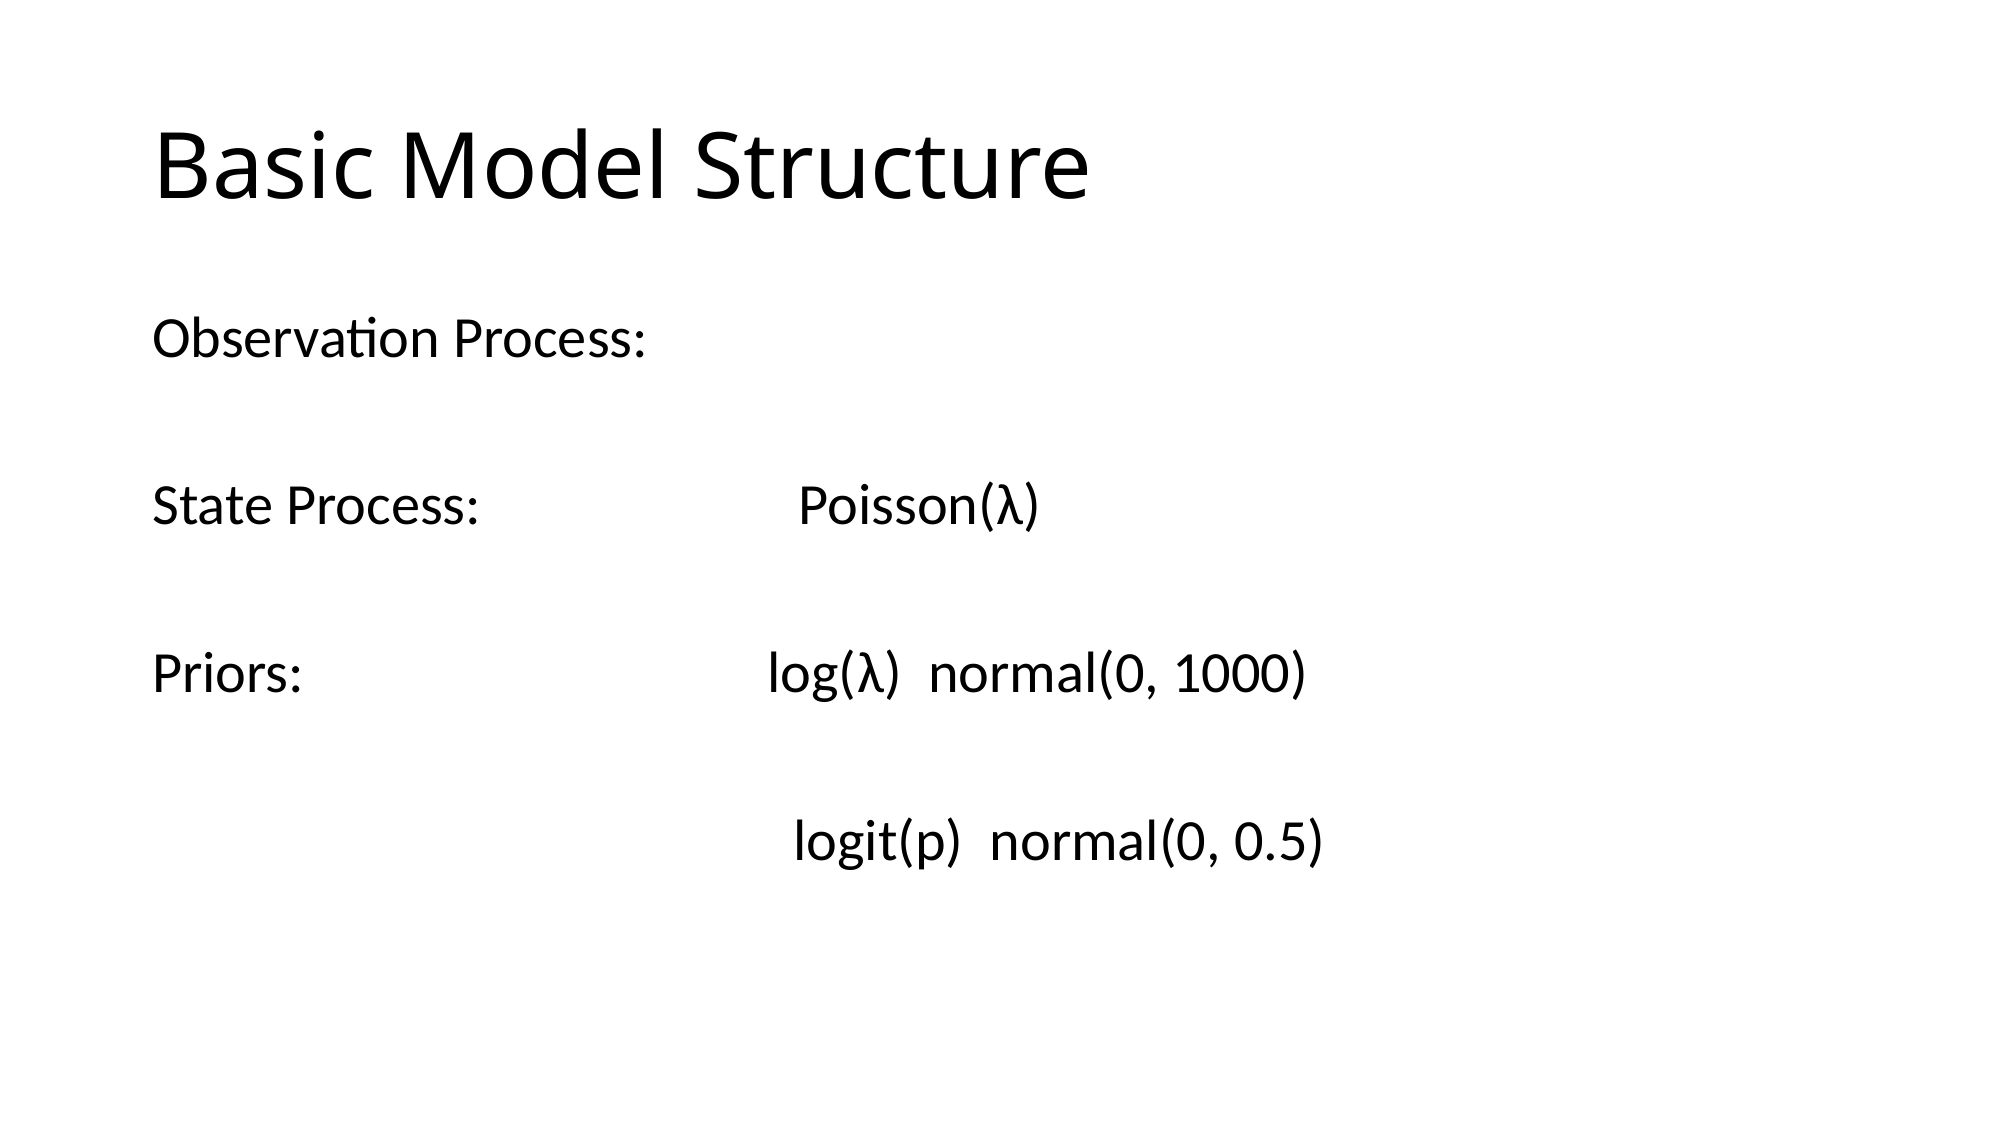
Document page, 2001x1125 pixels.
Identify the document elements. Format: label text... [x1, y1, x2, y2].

title Basic Model Structure [137, 59, 1863, 278]
